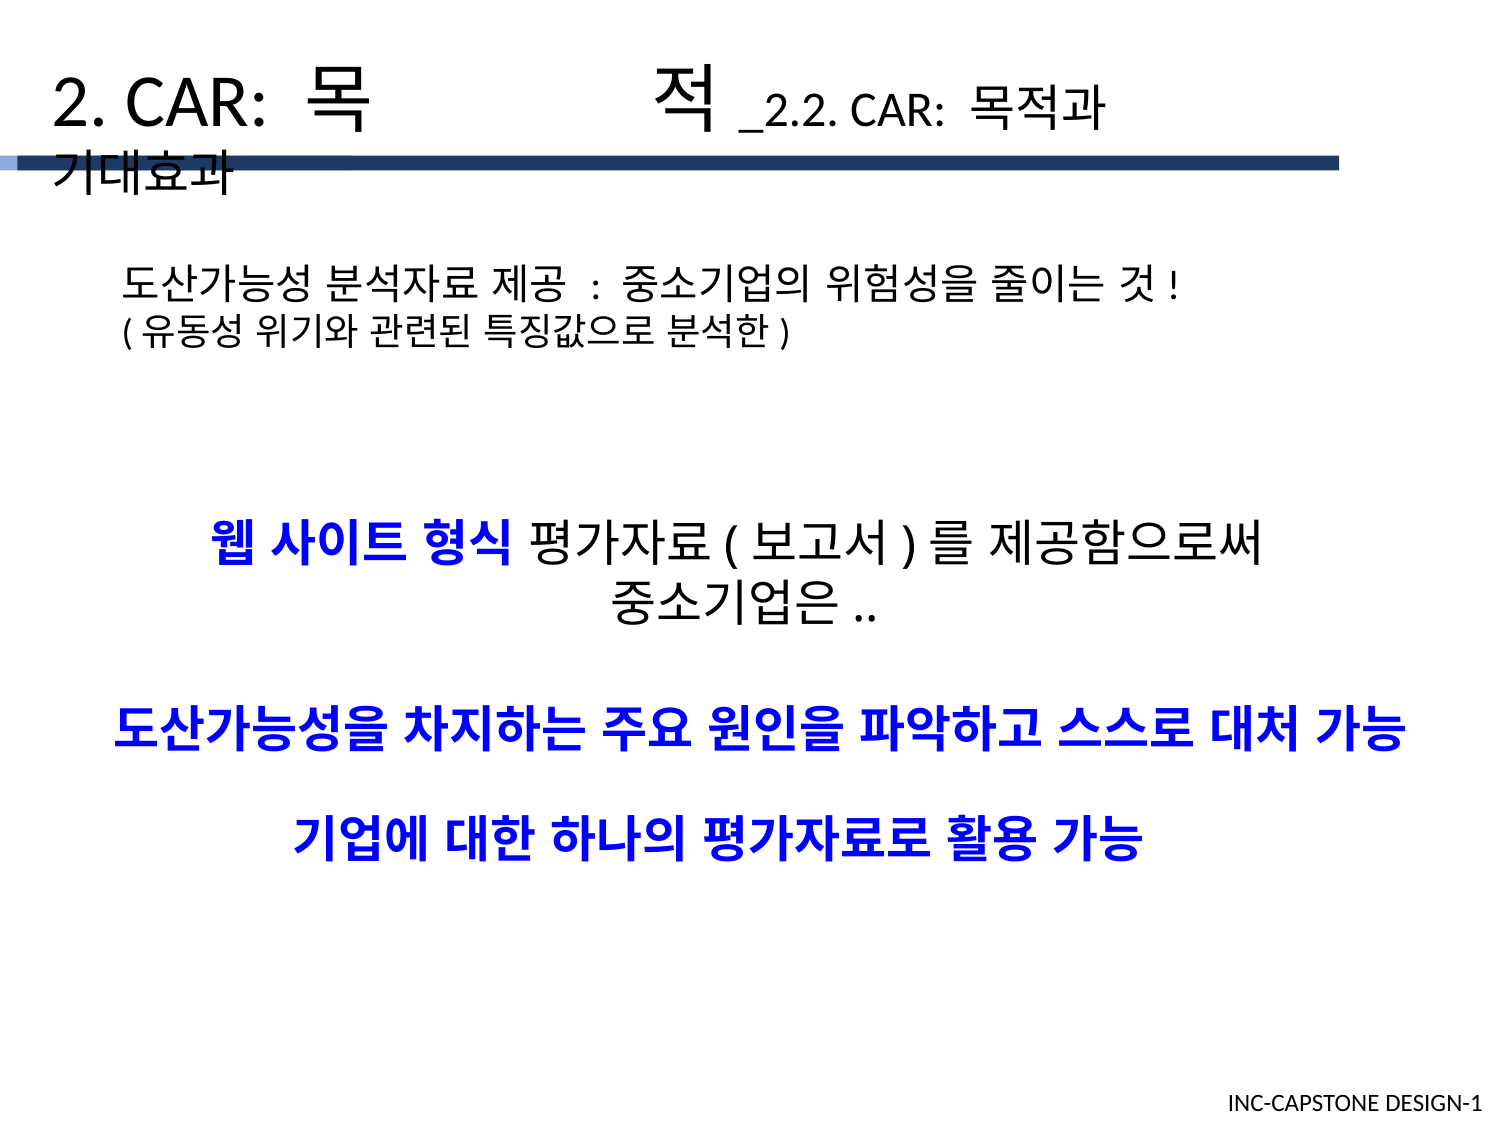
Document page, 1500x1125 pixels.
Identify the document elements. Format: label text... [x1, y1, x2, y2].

text_box 웹 사이트 형식 평가자료(보고서)를 제공함으로써 중소기업은.. [106, 504, 1383, 640]
text_box 기업에 대한 하나의 평가자료로 활용 가능 [278, 799, 1160, 875]
text_box 2. CAR: 목 적_2.2. CAR: 목적과 기대효과 [36, 43, 1310, 209]
text_box 도산가능성을 차지하는 주요 원인을 파악하고 스스로 대처 가능 [99, 690, 1423, 765]
text_box 도산가능성 분석자료 제공 : 중소기업의 위험성을 줄이는 것! (유동성 위기와 관련된 특징값으로 분석한) [106, 250, 1332, 360]
